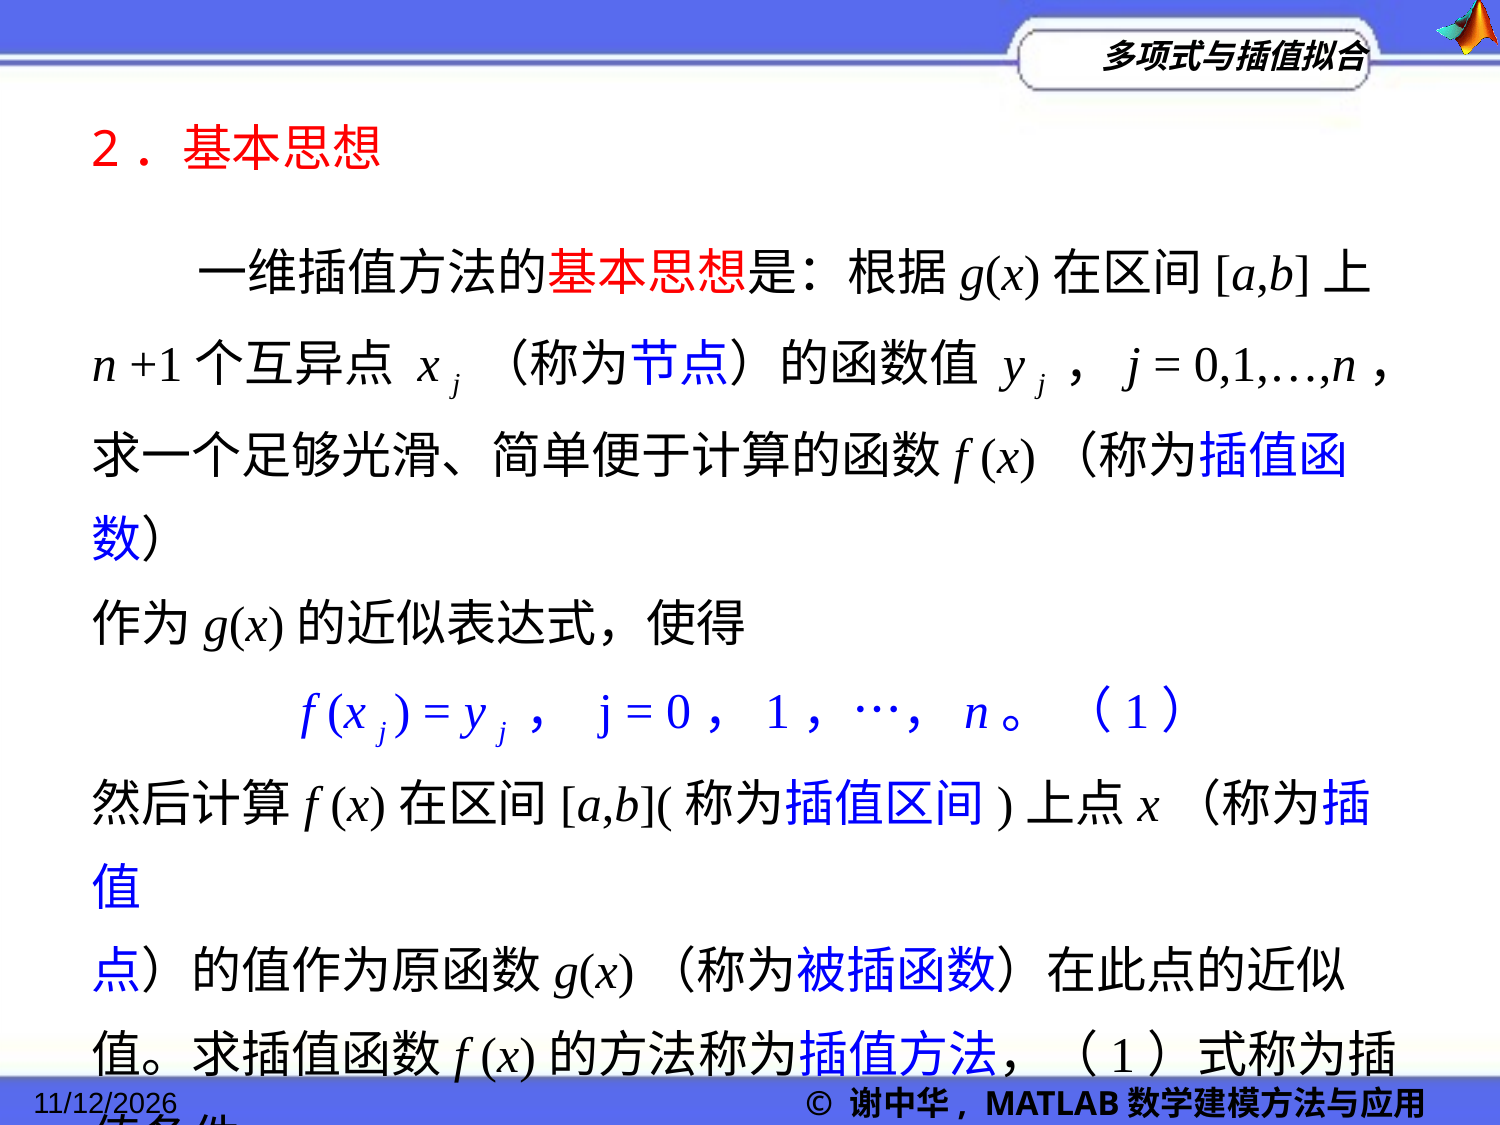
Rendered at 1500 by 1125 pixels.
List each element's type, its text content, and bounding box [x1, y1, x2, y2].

text_box 2．基本思想 [76, 109, 809, 185]
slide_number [17, 1077, 369, 1121]
footer © 谢中华, MATLAB数学建模方法与应用 [749, 1074, 1483, 1118]
picture [0, 0, 1500, 1125]
list 一维插值方法的基本思想是：根据g(x)在区间[a,b]上 n +1个互异点 x j （称为节点）的函数值 y j ，j = 0,1,…,n，求一个足够光滑、简单便于计算的函数f (x)（称为插值函数） 作为g(x)的近似表达式，使得 f (x j ) = y j ， j = 0，1，…，n。 （1） 然后计算f (x)在区间[a,b](称为插值区间)上点x（称为插值 点）的值作为原函数g(x)（称为被插函数）在此点的近似 值。求插值函数f (x)的方法称为插值方法，（1）式称为插值条件。 代数多项式比较简单，常用多项式作为插值函数。 [76, 184, 1436, 1125]
